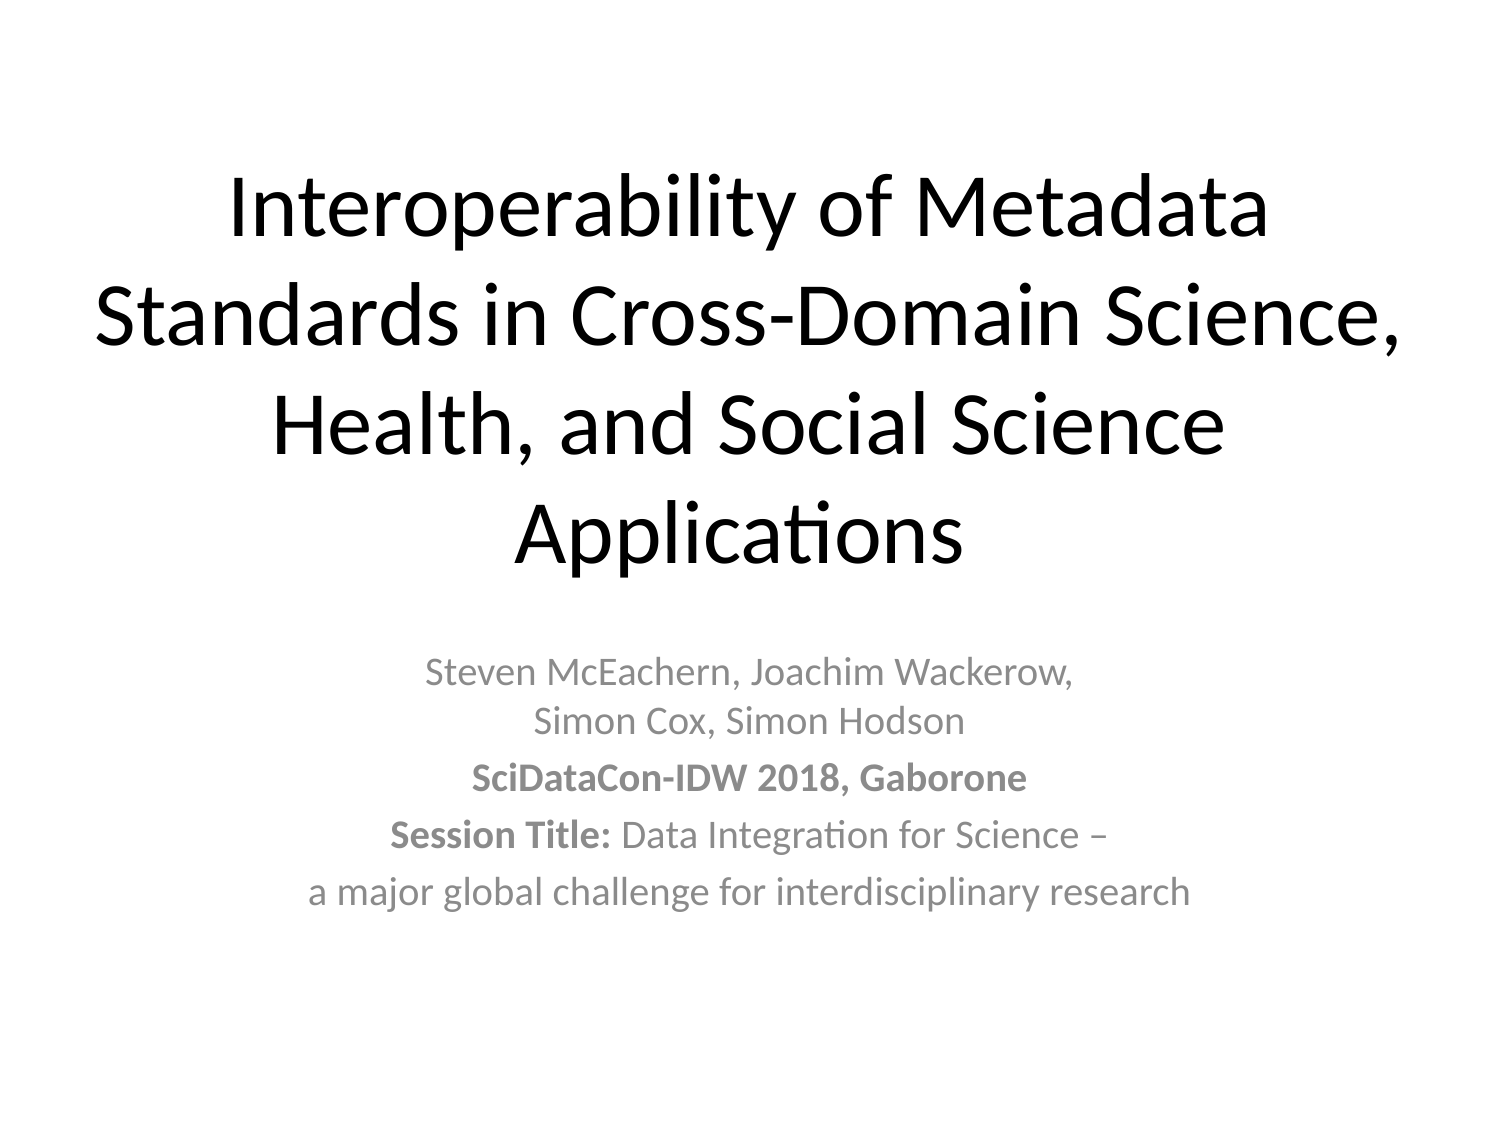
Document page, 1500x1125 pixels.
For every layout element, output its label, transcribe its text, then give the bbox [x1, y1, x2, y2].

subtitle Steven McEachern, Joachim Wackerow, Simon Cox, Simon Hodson SciDataCon-IDW 2018, Gaborone Session Title: Data Integration for Science – a major global challenge for interdisciplinary research [159, 637, 1341, 925]
title Interoperability of Metadata Standards in Cross-Domain Science, Health, and Social Science Applications [41, 137, 1459, 591]
